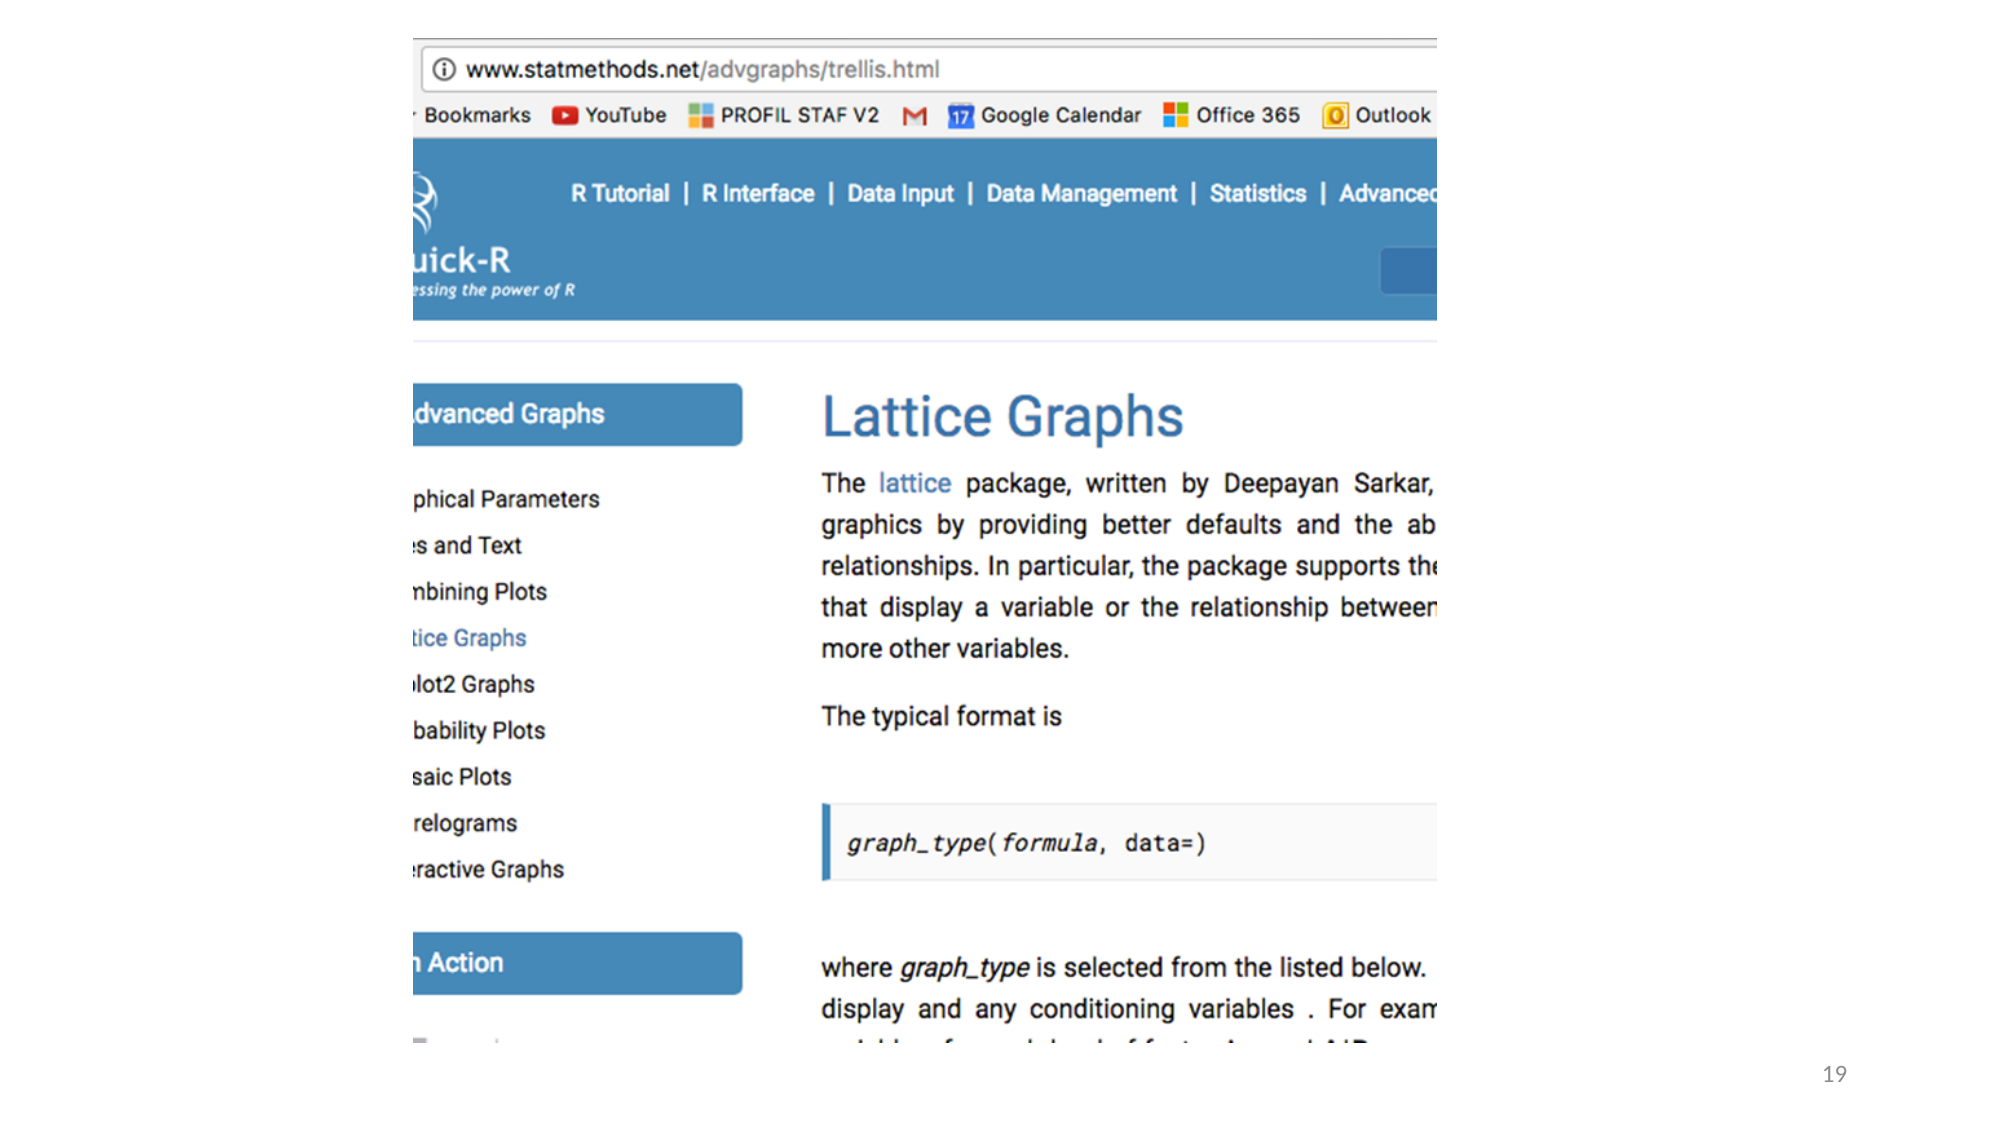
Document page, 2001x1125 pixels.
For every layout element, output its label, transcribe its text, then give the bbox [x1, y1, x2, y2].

slide_number 19 [1412, 1042, 1863, 1103]
picture [313, 37, 1437, 1043]
